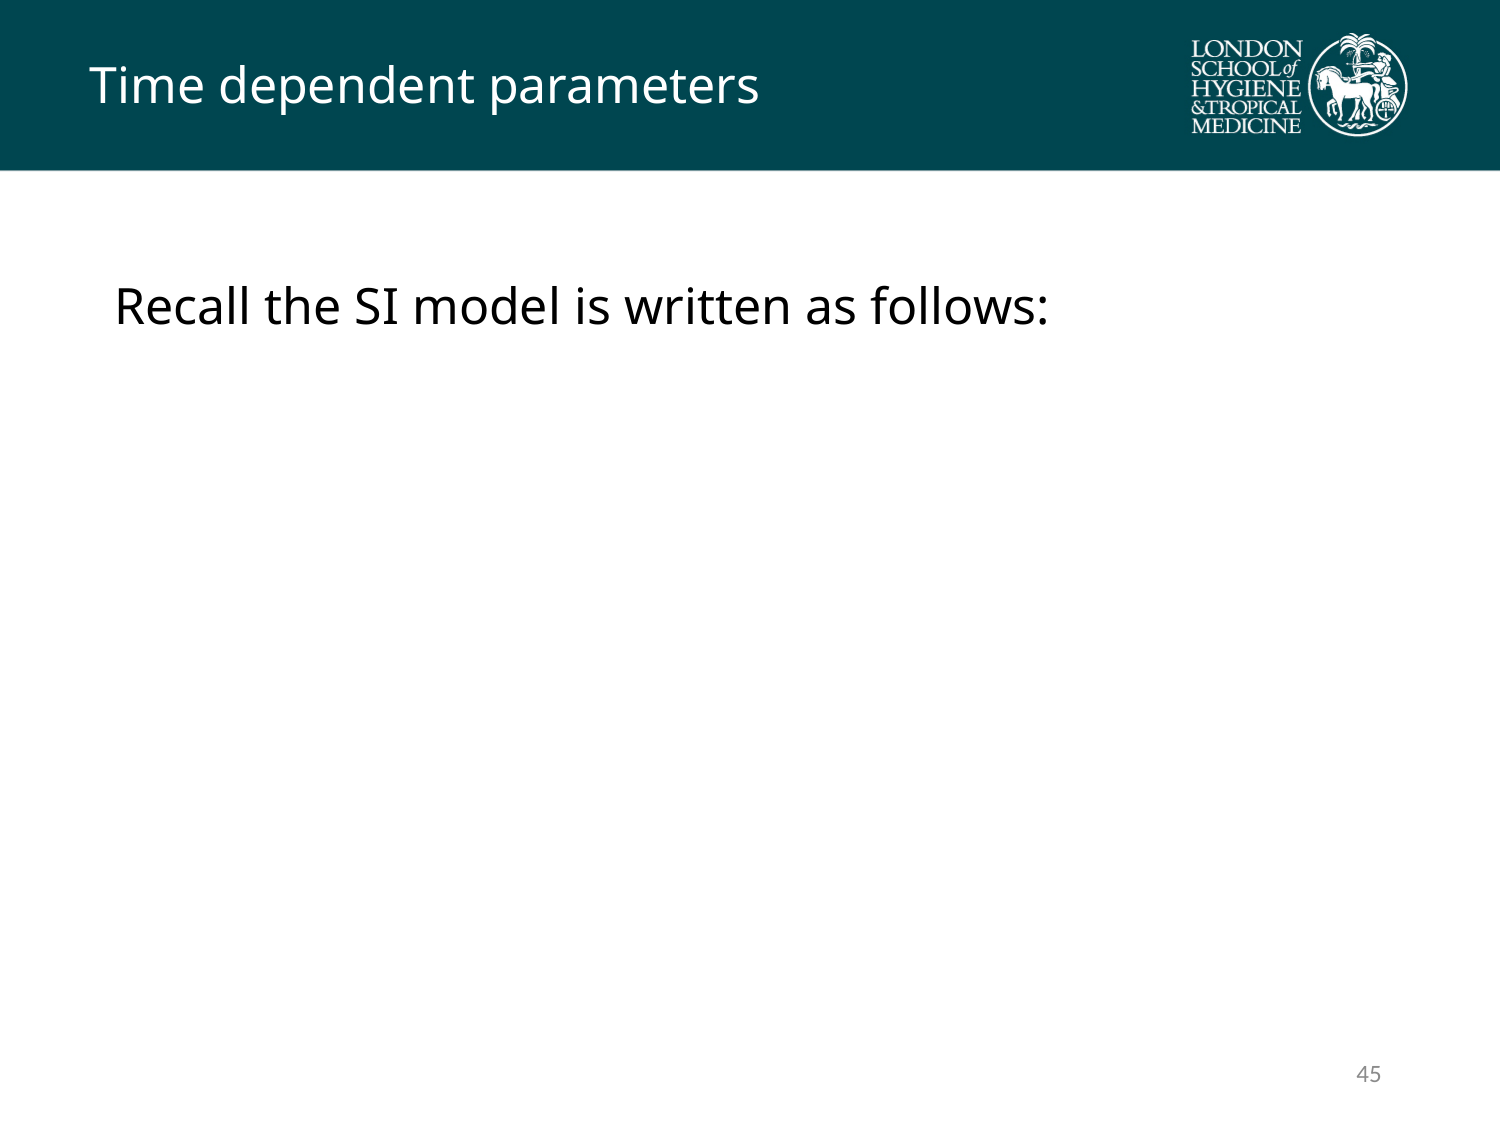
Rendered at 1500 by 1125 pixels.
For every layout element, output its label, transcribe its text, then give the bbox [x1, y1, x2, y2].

picture [0, 0, 1500, 1125]
title Time dependent parameters [75, 45, 1175, 148]
slide_number 44 [1059, 1042, 1397, 1103]
